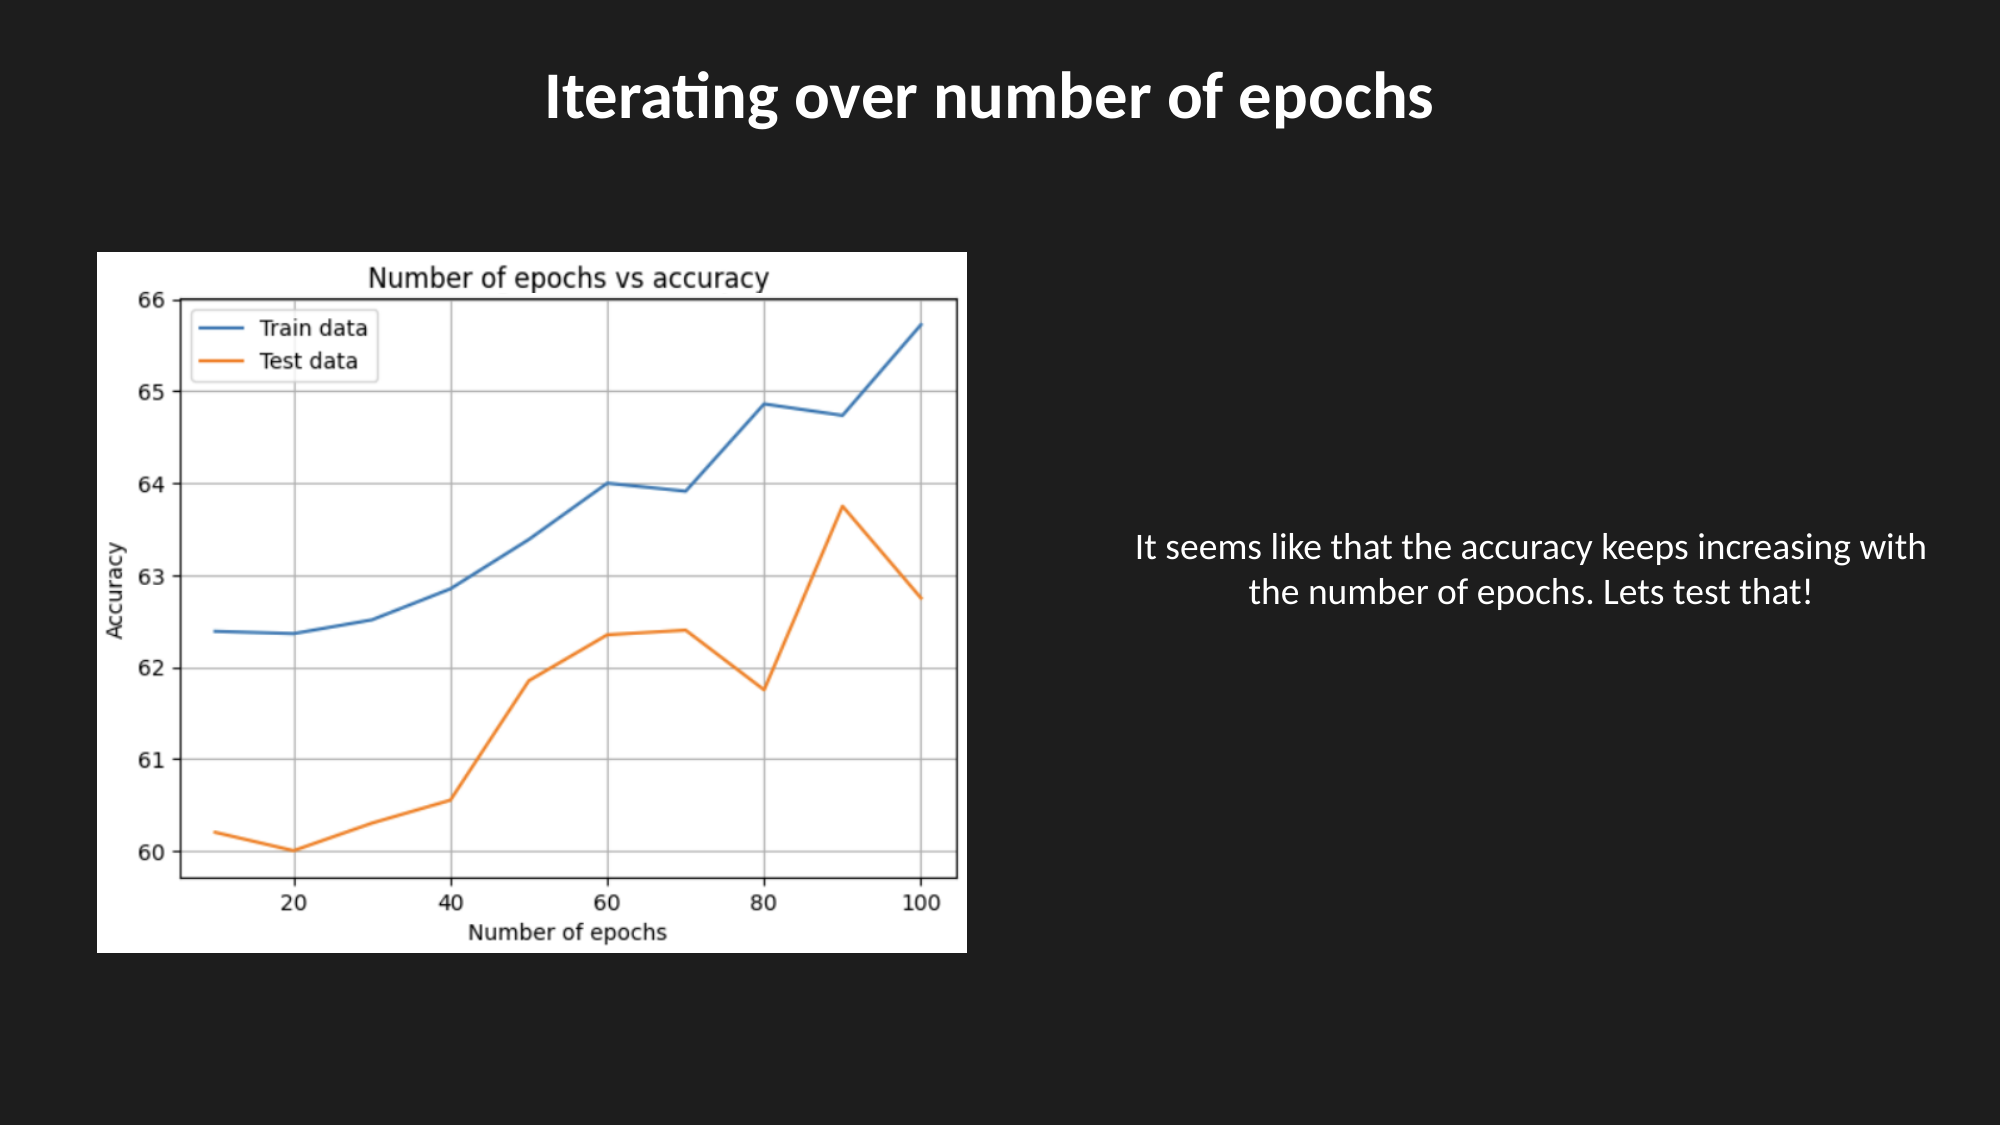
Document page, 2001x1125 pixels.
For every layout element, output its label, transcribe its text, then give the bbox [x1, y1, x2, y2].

text_box Iterating over number of epochs [431, 44, 1548, 140]
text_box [97, 252, 967, 953]
text_box It seems like that the accuracy keeps increasing with the number of epochs. Lets test that! [1118, 514, 1945, 620]
